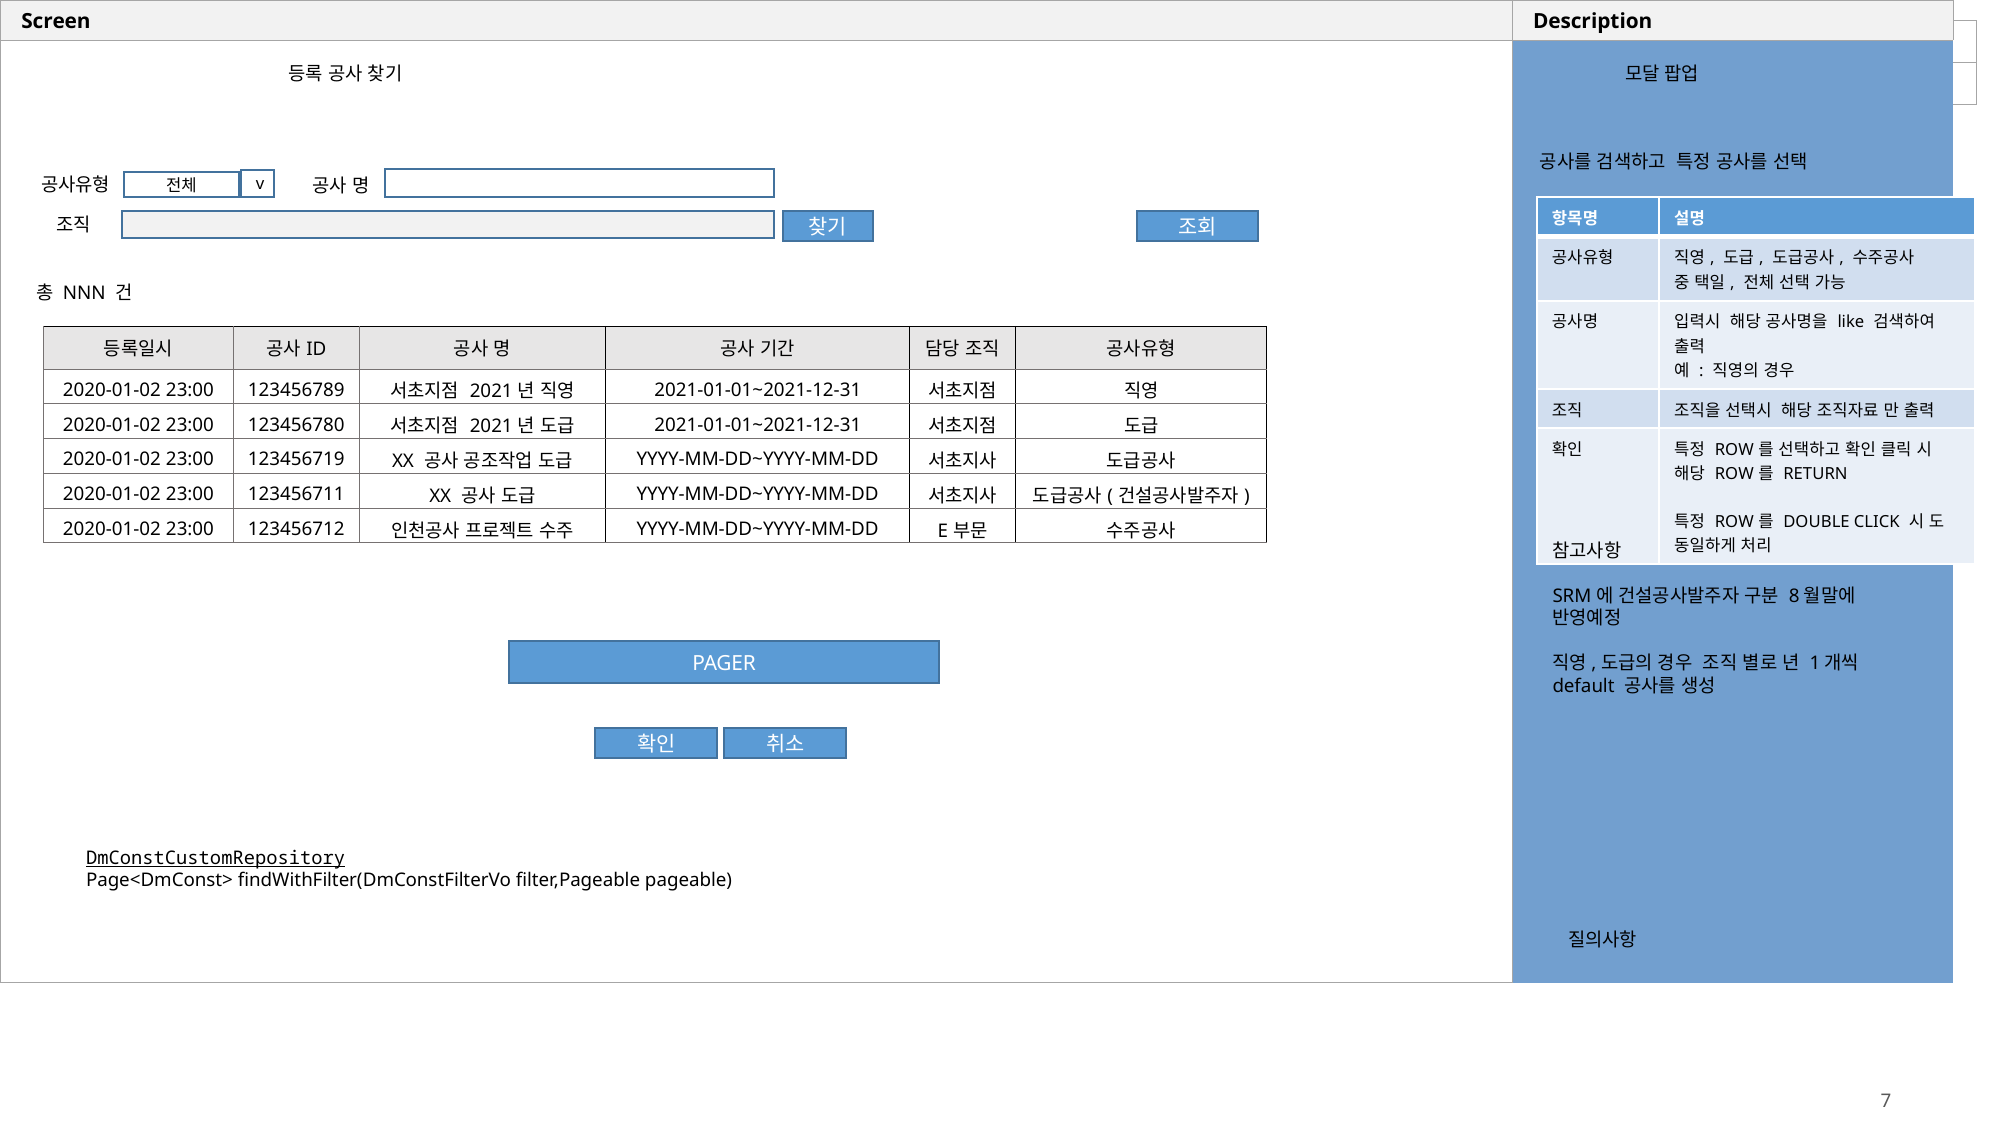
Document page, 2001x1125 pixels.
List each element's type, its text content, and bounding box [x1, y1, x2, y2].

text_box 취소 [723, 727, 847, 759]
table_cell 2020-01-02 23:00 [44, 404, 233, 438]
table_cell 서초지점 [910, 404, 1015, 438]
table_cell 직영 [1016, 370, 1266, 403]
table_cell YYYY-MM-DD~YYYY-MM-DD [606, 474, 909, 508]
table_cell 123456711 [234, 474, 359, 508]
table_cell XX 공사 공조작업 도급 [360, 439, 605, 473]
table_cell 2020-01-02 23:00 [44, 509, 233, 542]
text_box [385, 168, 775, 198]
table_header 공사ID [234, 327, 359, 369]
table_cell 2021-01-01~2021-12-31 [606, 370, 909, 403]
text_box 참고사항 SRM에 건설공사발주자 구분 8월말에 반영예정 직영,도급의 경우 조직 별로 년 1개씩 default 공사를 생성 [1537, 530, 1944, 750]
table_cell 서초지점 2021년 직영 [360, 370, 605, 403]
text_box 확인 [594, 727, 718, 759]
table_cell 123456712 [234, 509, 359, 542]
table_header 항목명 [1538, 198, 1658, 234]
table_cell 도급공사 [1016, 439, 1266, 473]
table_cell 123456789 [234, 370, 359, 403]
table_cell YYYY-MM-DD~YYYY-MM-DD [606, 439, 909, 473]
text_box 공사 명 [212, 166, 385, 203]
text_box 조직 [0, 208, 153, 239]
table_cell 123456780 [234, 404, 359, 438]
table_cell 서초지점 [910, 370, 1015, 403]
text_box 공사유형 [0, 169, 155, 200]
text_box 등록 공사 찾기 [273, 60, 535, 87]
text_box 공사를 검색하고 특정 공사를 선택 [1524, 141, 1931, 180]
text_box 조회 [1136, 210, 1259, 242]
table_cell 공사유형 [1538, 239, 1658, 300]
table_cell 2020-01-02 23:00 [44, 370, 233, 403]
table_cell 도급공사(건설공사발주자) [1016, 474, 1266, 508]
table_header 담당 조직 [910, 327, 1015, 369]
text_box 전체 [155, 171, 240, 198]
table_cell 서초지점 2021년 도급 [360, 404, 605, 438]
text_box 총 NNN 건 [5, 276, 164, 308]
table_header 공사유형 [1016, 327, 1266, 369]
table_cell 인천공사 프로젝트 수주 [360, 509, 605, 542]
table_header 등록일시 [44, 327, 233, 369]
text_box PAGER [508, 640, 940, 684]
table_cell 도급 [1016, 404, 1266, 438]
table_cell 123456719 [234, 439, 359, 473]
table_cell 2020-01-02 23:00 [44, 474, 233, 508]
text_box v [240, 169, 275, 198]
table_cell 직영, 도급, 도급공사, 수주공사 중 택일, 전체 선택 가능 [1660, 239, 1974, 300]
table_header 설명 [1660, 198, 1974, 234]
text_box 찾기 [782, 210, 874, 242]
table_cell 특정 ROW를 선택하고 확인 클릭 시 해당 ROW를 RETURN 특정 ROW를 DOUBLE CLICK 시 도 동일하게 처리 [1660, 429, 1974, 563]
table_header 공사 기간 [606, 327, 909, 369]
table_cell 공사명 [1538, 302, 1658, 388]
table_cell YYYY-MM-DD~YYYY-MM-DD [606, 509, 909, 542]
table_cell 조직 [1538, 390, 1658, 427]
text_box DmConstCustomRepository Page<DmConst> findWithFilter(DmConstFilterVo filter,Pageable pageable) [71, 838, 747, 898]
table_cell 수주공사 [1016, 509, 1266, 542]
text_box [153, 210, 775, 239]
text_box 질의사항 [1552, 919, 1959, 1026]
text_box 모달 팝업 [1609, 60, 1871, 87]
table_cell 입력시 해당 공사명을 like 검색하여 출력 예 : 직영의 경우 [1660, 302, 1974, 388]
table_cell 서초지사 [910, 474, 1015, 508]
table_cell 확인 [1538, 429, 1658, 530]
table_header 공사 명 [360, 327, 605, 369]
table_cell E부문 [910, 509, 1015, 542]
table_cell XX 공사 도급 [360, 474, 605, 508]
table_cell 2021-01-01~2021-12-31 [606, 404, 909, 438]
table_cell 서초지사 [910, 439, 1015, 473]
table_cell 조직을 선택시 해당 조직자료 만 출력 [1660, 390, 1974, 427]
table_cell 2020-01-02 23:00 [44, 439, 233, 473]
